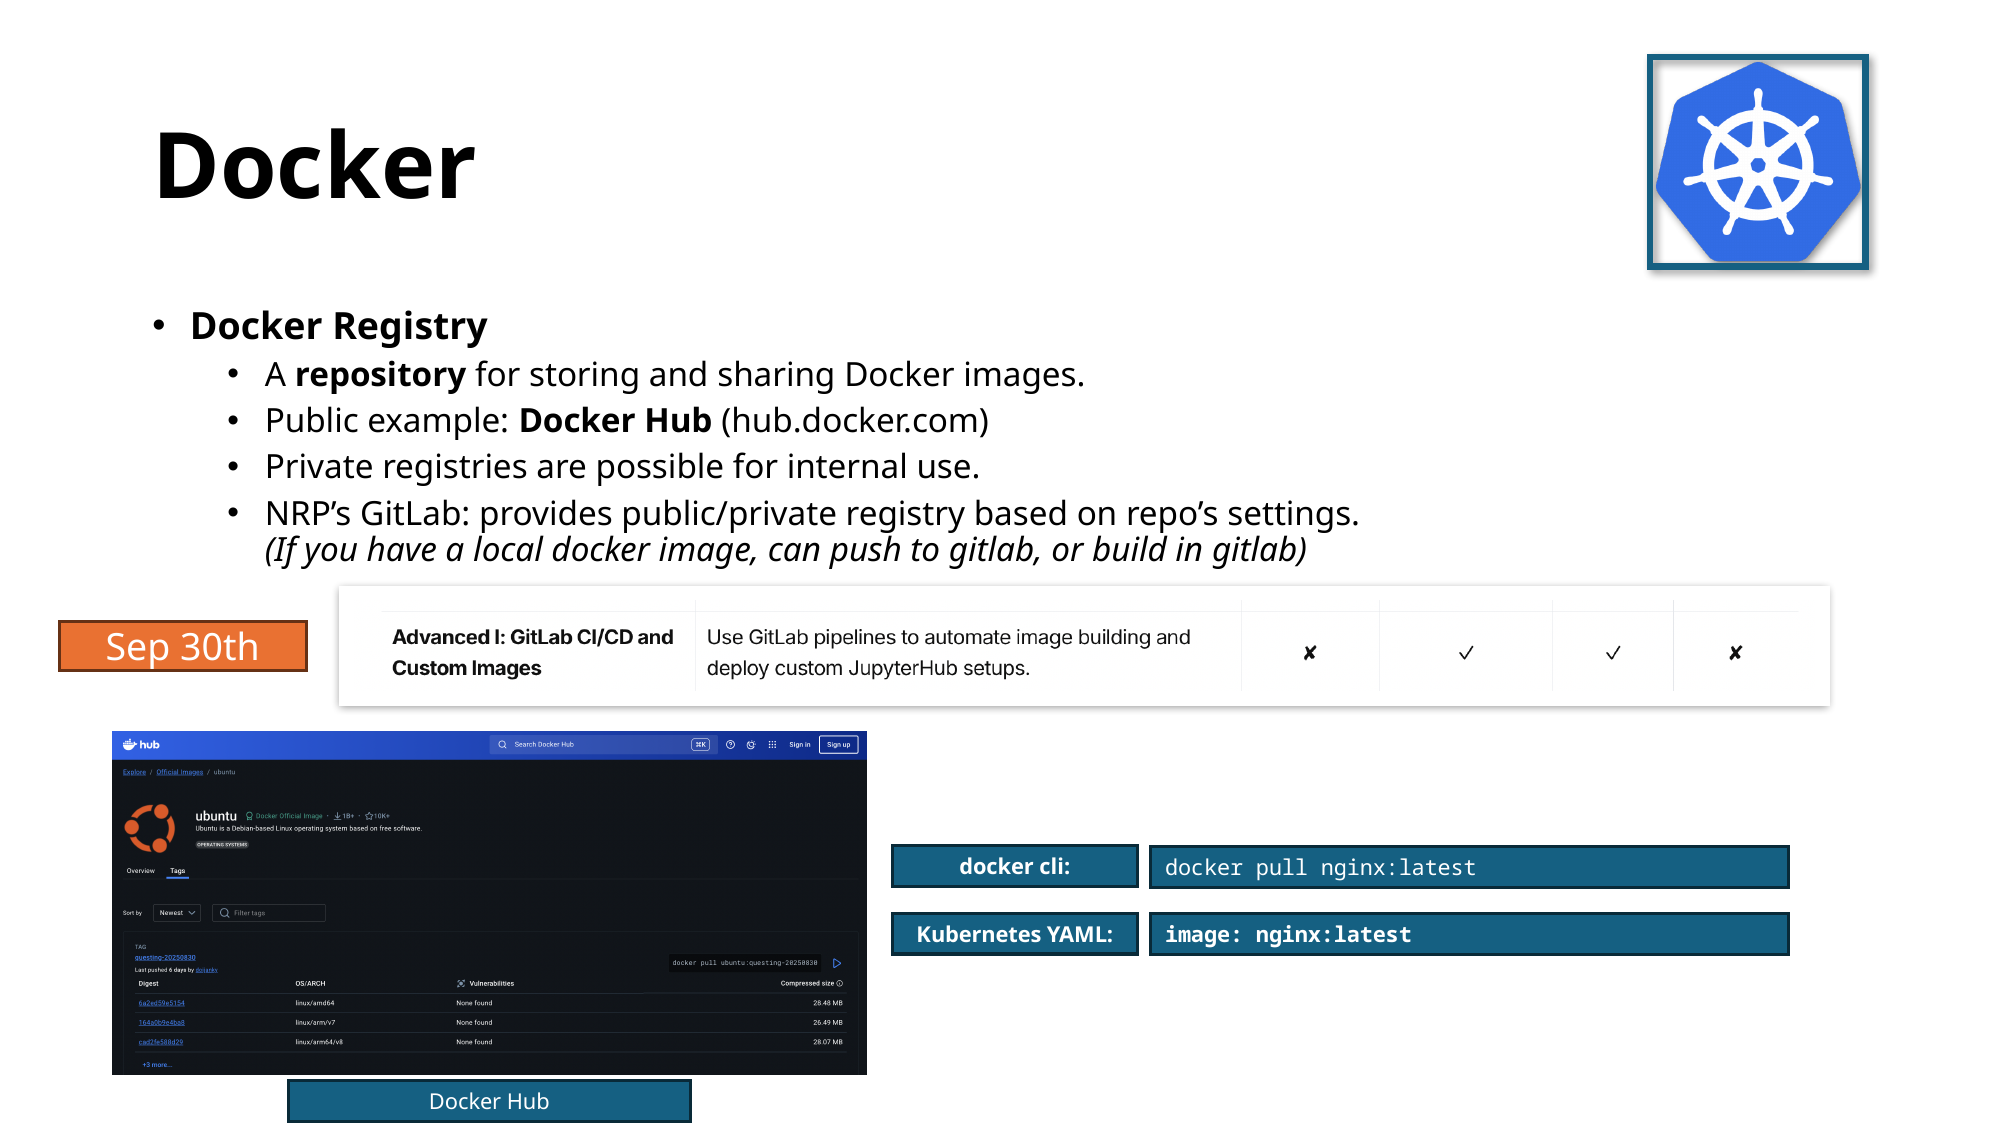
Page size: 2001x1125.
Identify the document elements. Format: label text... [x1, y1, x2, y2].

title Docker [137, 59, 1649, 278]
picture [111, 731, 868, 1076]
text_box Docker Hub [287, 1079, 692, 1123]
list Docker Registry A repository for storing and sharing Docker images. Public example: Docker Hub (hub.docker.com) Private registries are possible for internal use. NRP’s GitLab: provides public/private registry based on repo’s settings. (If you have a local docker image, can push to gitlab, or build in gitlab) [137, 299, 1863, 1014]
text_box Sep 30th [58, 620, 308, 672]
picture [1652, 59, 1863, 264]
text_box docker cli: [891, 844, 1139, 888]
text_box Kubernetes YAML: [891, 912, 1139, 956]
text_box docker pull nginx:latest [1149, 845, 1790, 889]
picture [353, 599, 1816, 692]
text_box image: nginx:latest [1149, 912, 1790, 956]
